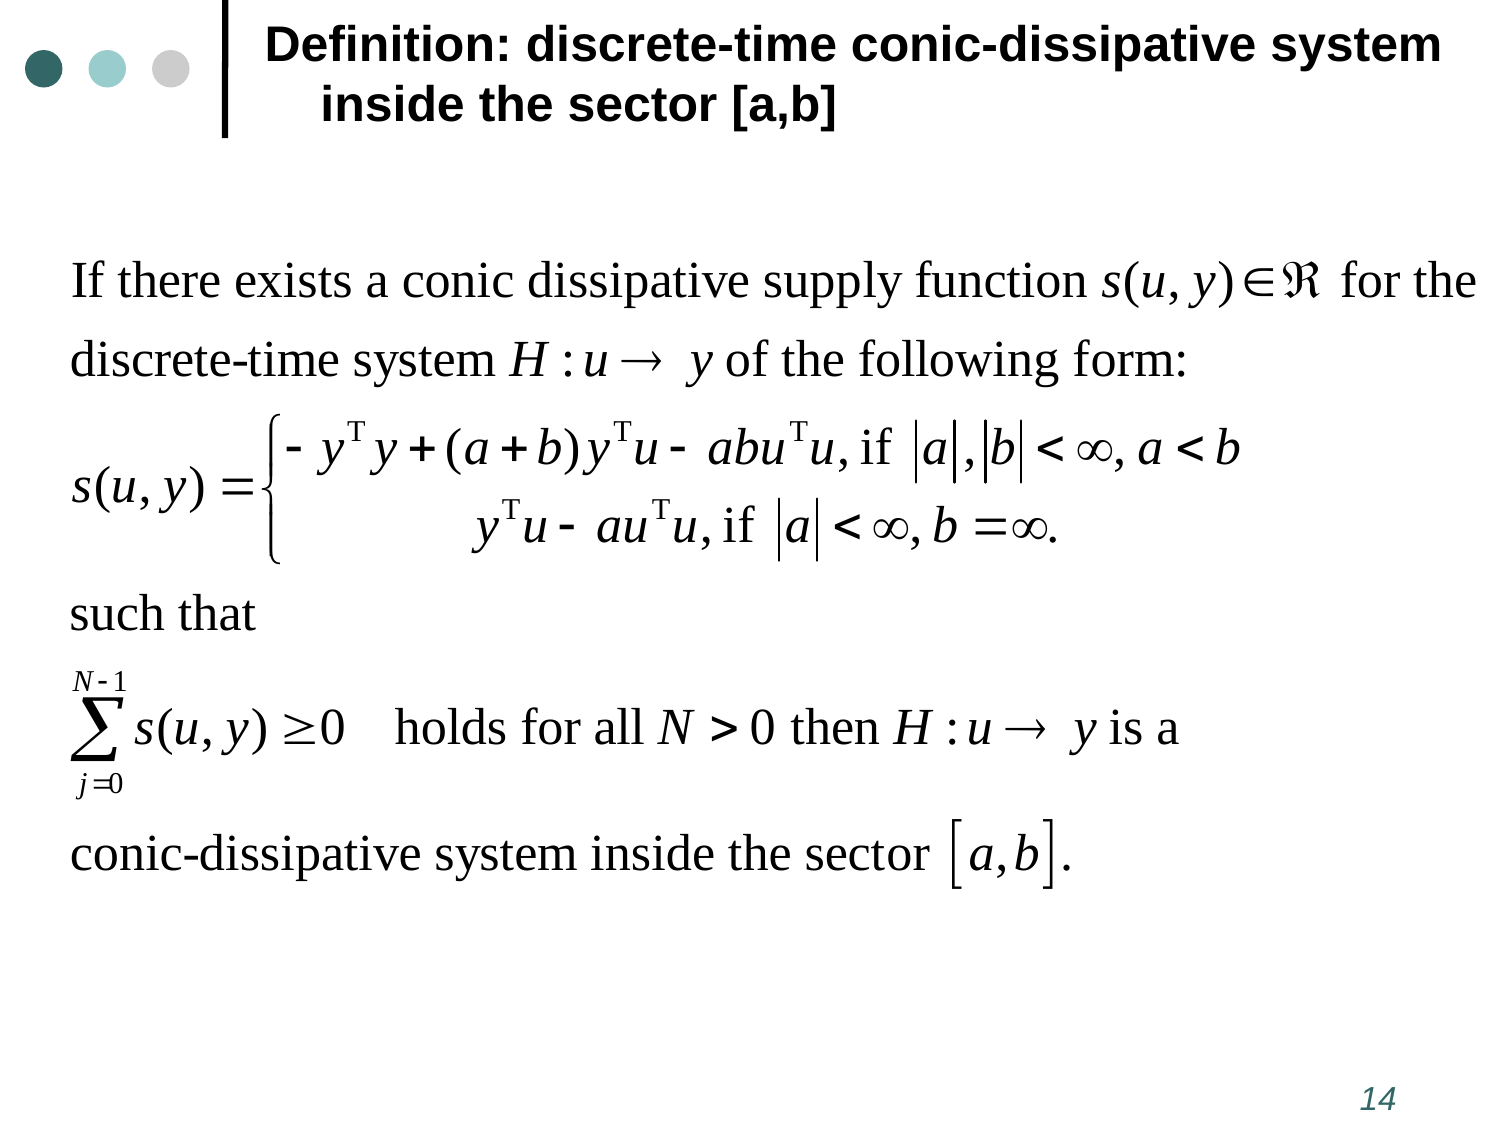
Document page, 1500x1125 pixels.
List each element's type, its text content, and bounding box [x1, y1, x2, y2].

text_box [62, 249, 1487, 901]
text_box Definition: discrete-time conic-dissipative system inside the sector [a,b] [249, 0, 1463, 157]
